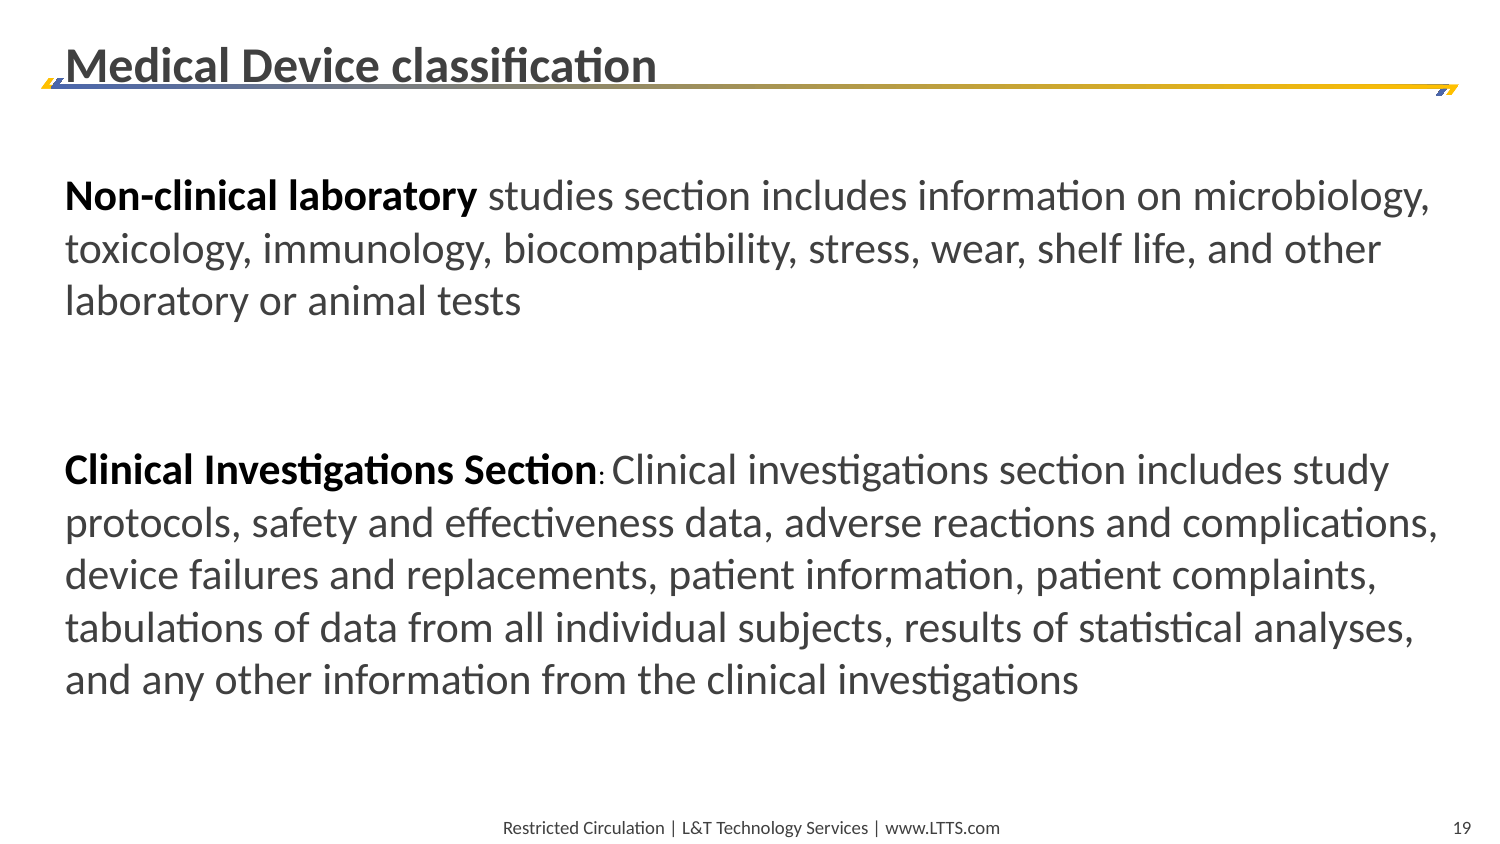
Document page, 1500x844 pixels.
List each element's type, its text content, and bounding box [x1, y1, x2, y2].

text_box Clinical Investigations Section: Clinical investigations section includes study protocols, safety and effectiveness data, adverse reactions and complications, device failures and replacements, patient information, patient complaints, tabulations of data from all individual subjects, results of statistical analyses, and any other information from the clinical investigations [50, 433, 1471, 711]
text_box Non-clinical laboratory studies section includes information on microbiology, toxicology, immunology, biocompatibility, stress, wear, shelf life, and other laboratory or animal tests [49, 159, 1450, 332]
text_box Medical Device classification [49, 18, 1450, 101]
